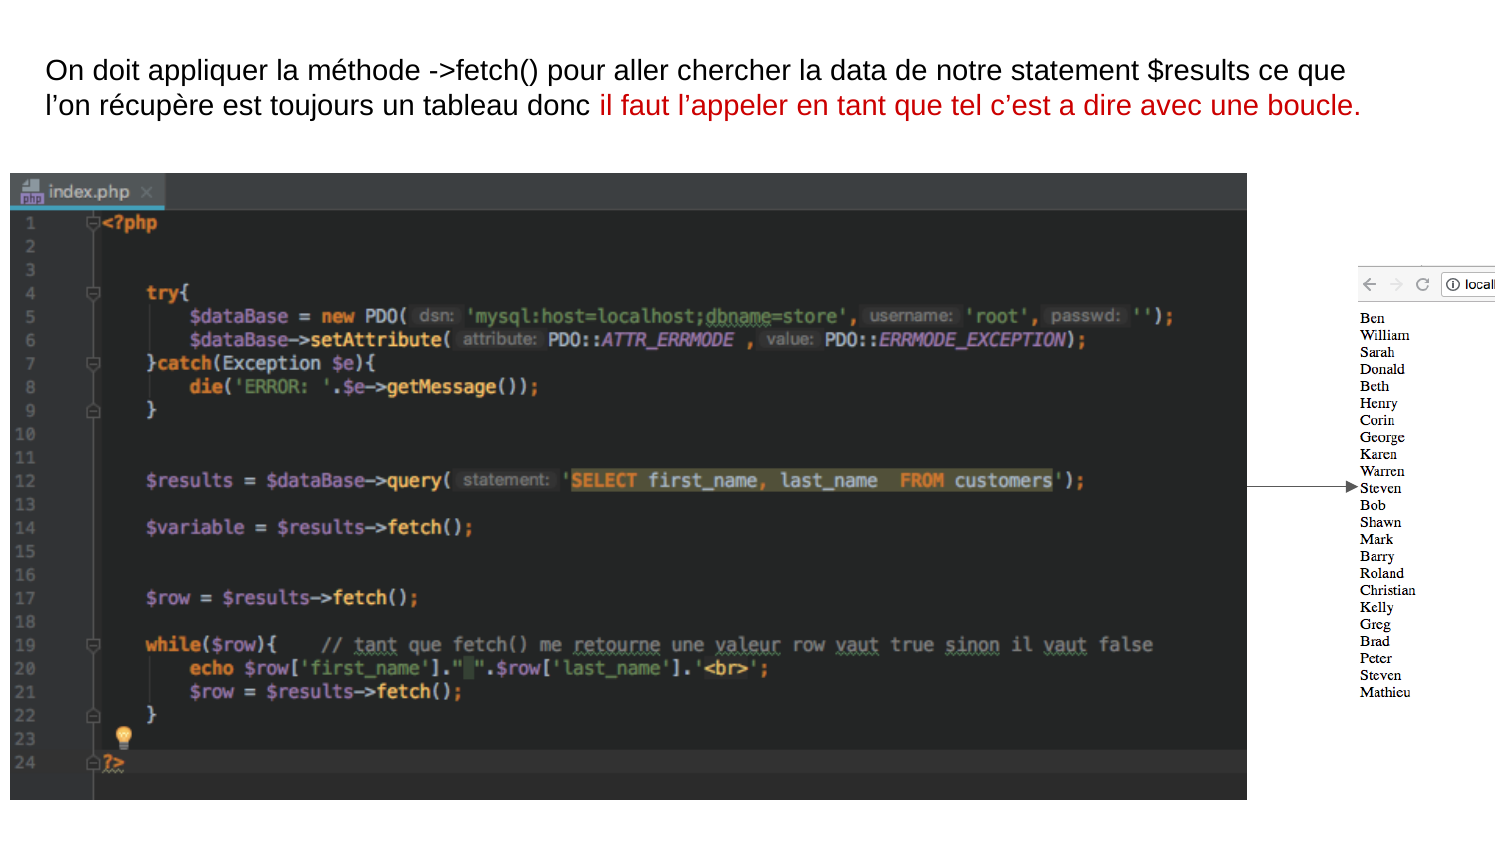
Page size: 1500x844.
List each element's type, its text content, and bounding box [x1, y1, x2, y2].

picture [1358, 265, 1496, 709]
picture [10, 173, 1248, 801]
text_box On doit appliquer la méthode ->fetch() pour aller chercher la data de notre statement $results ce que l’on récupère est toujours un tableau donc il faut l’appeler en tant que tel c’est a dire avec une boucle. [30, 36, 1396, 132]
